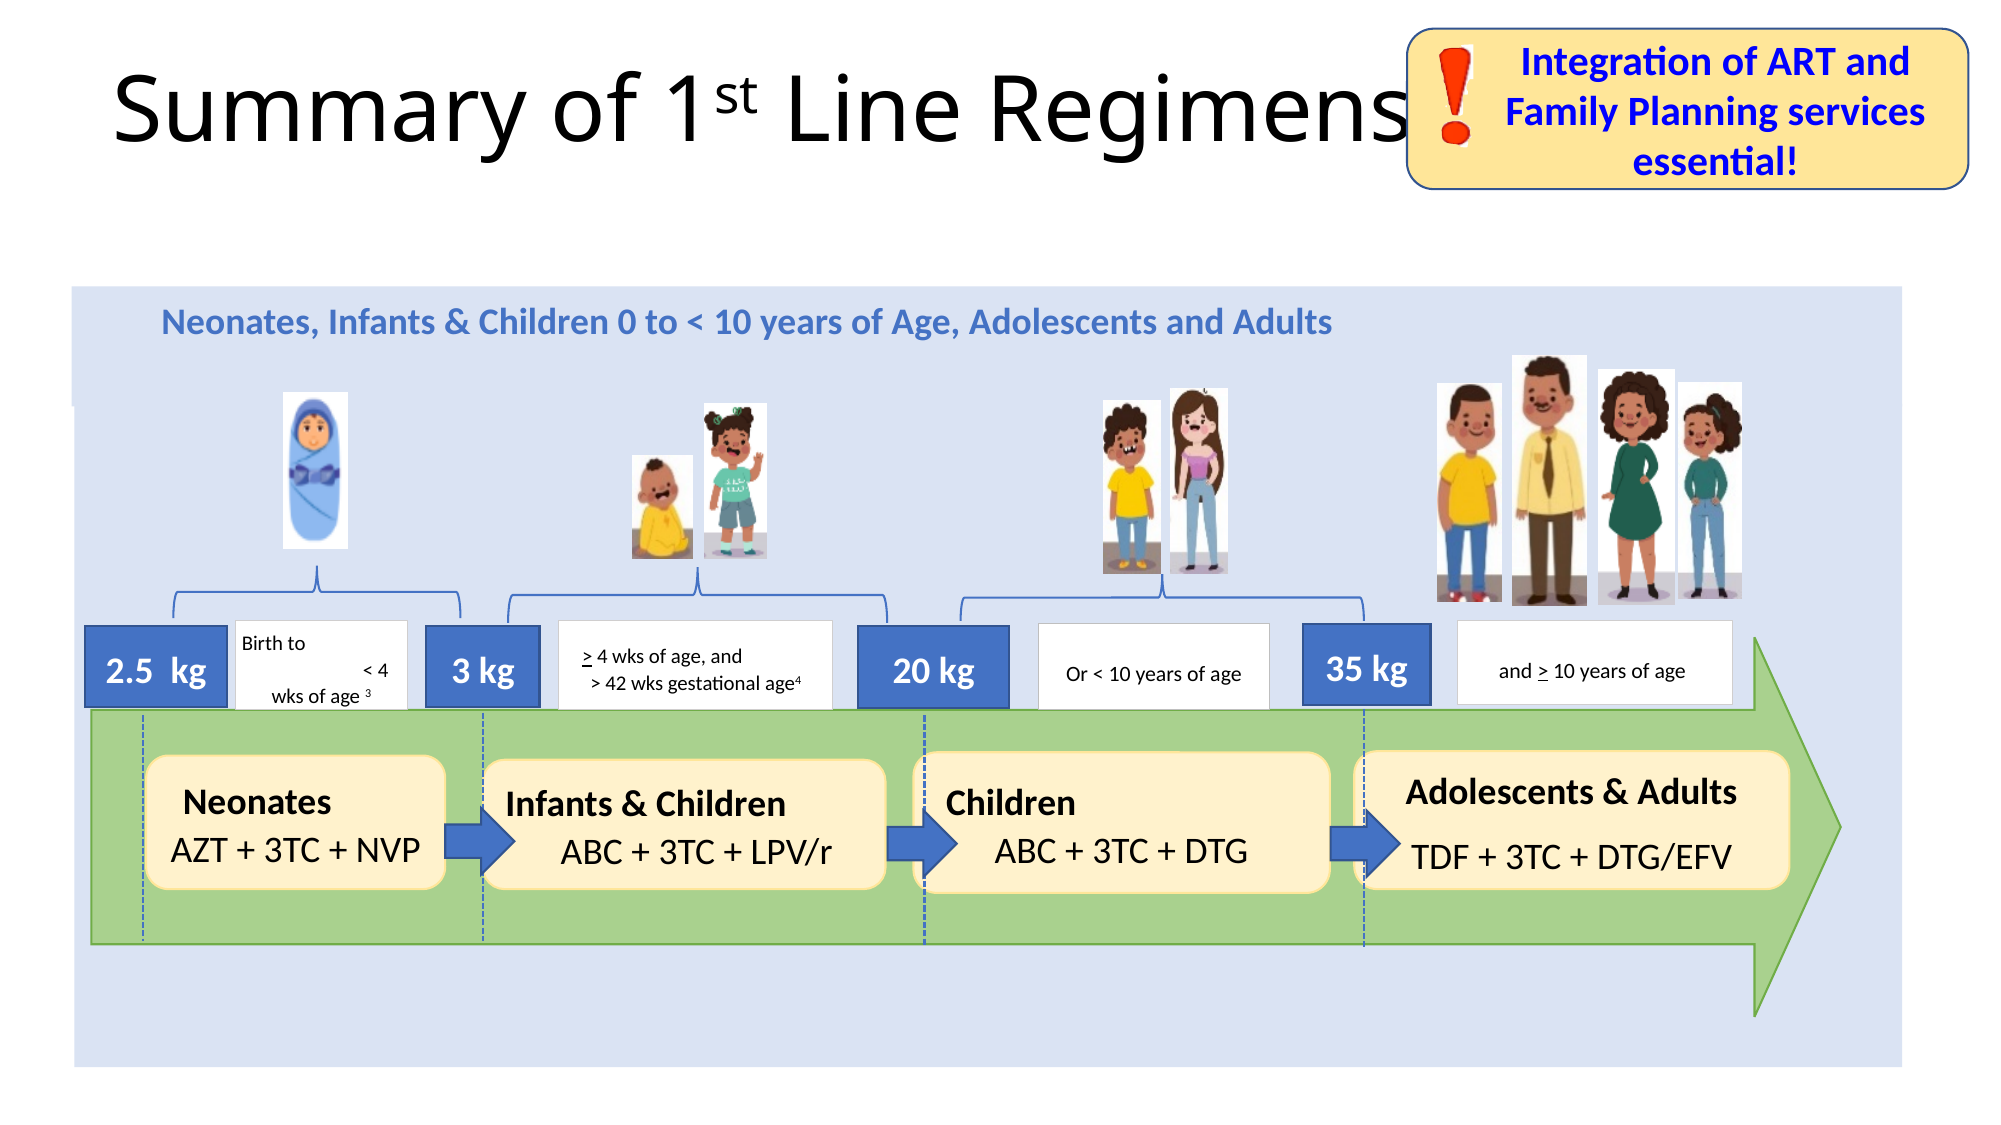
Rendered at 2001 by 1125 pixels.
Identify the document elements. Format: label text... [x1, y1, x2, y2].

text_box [1407, 28, 1969, 190]
title Summary of 1st Line Regimens [97, 2, 1823, 221]
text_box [71, 286, 1903, 1068]
